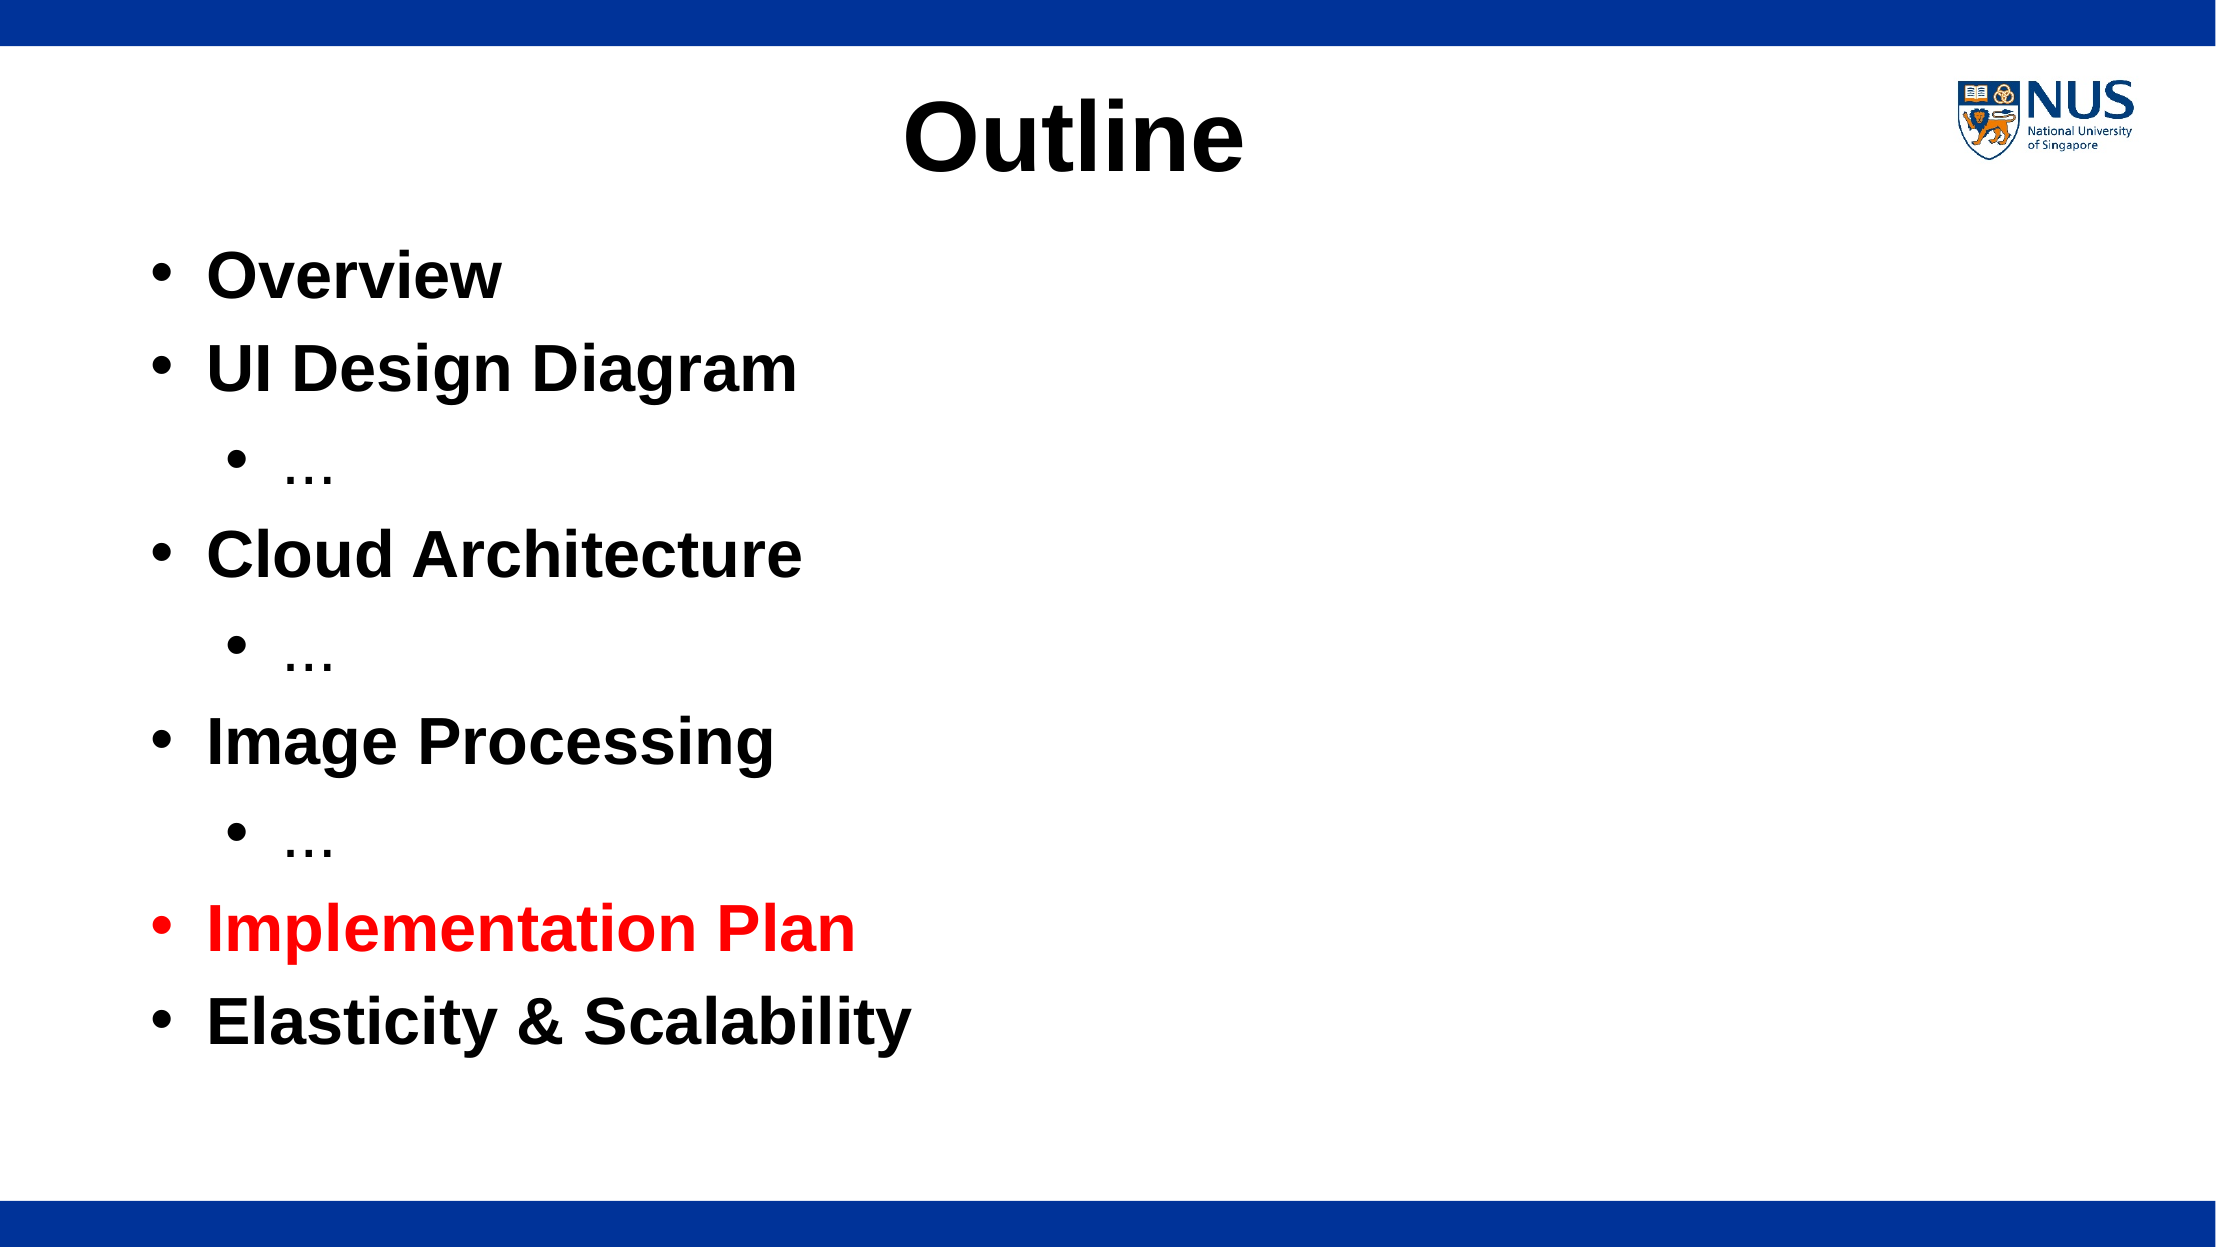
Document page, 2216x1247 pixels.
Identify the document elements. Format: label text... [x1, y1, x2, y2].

picture [2017, 66, 2146, 167]
slide_number [1679, 1150, 2142, 1235]
list Overview UI Design Diagram ... Cloud Architecture ... Image Processing ... Implementation Plan Elasticity & Scalability [133, 222, 2017, 1138]
title Outline [133, 52, 2017, 211]
